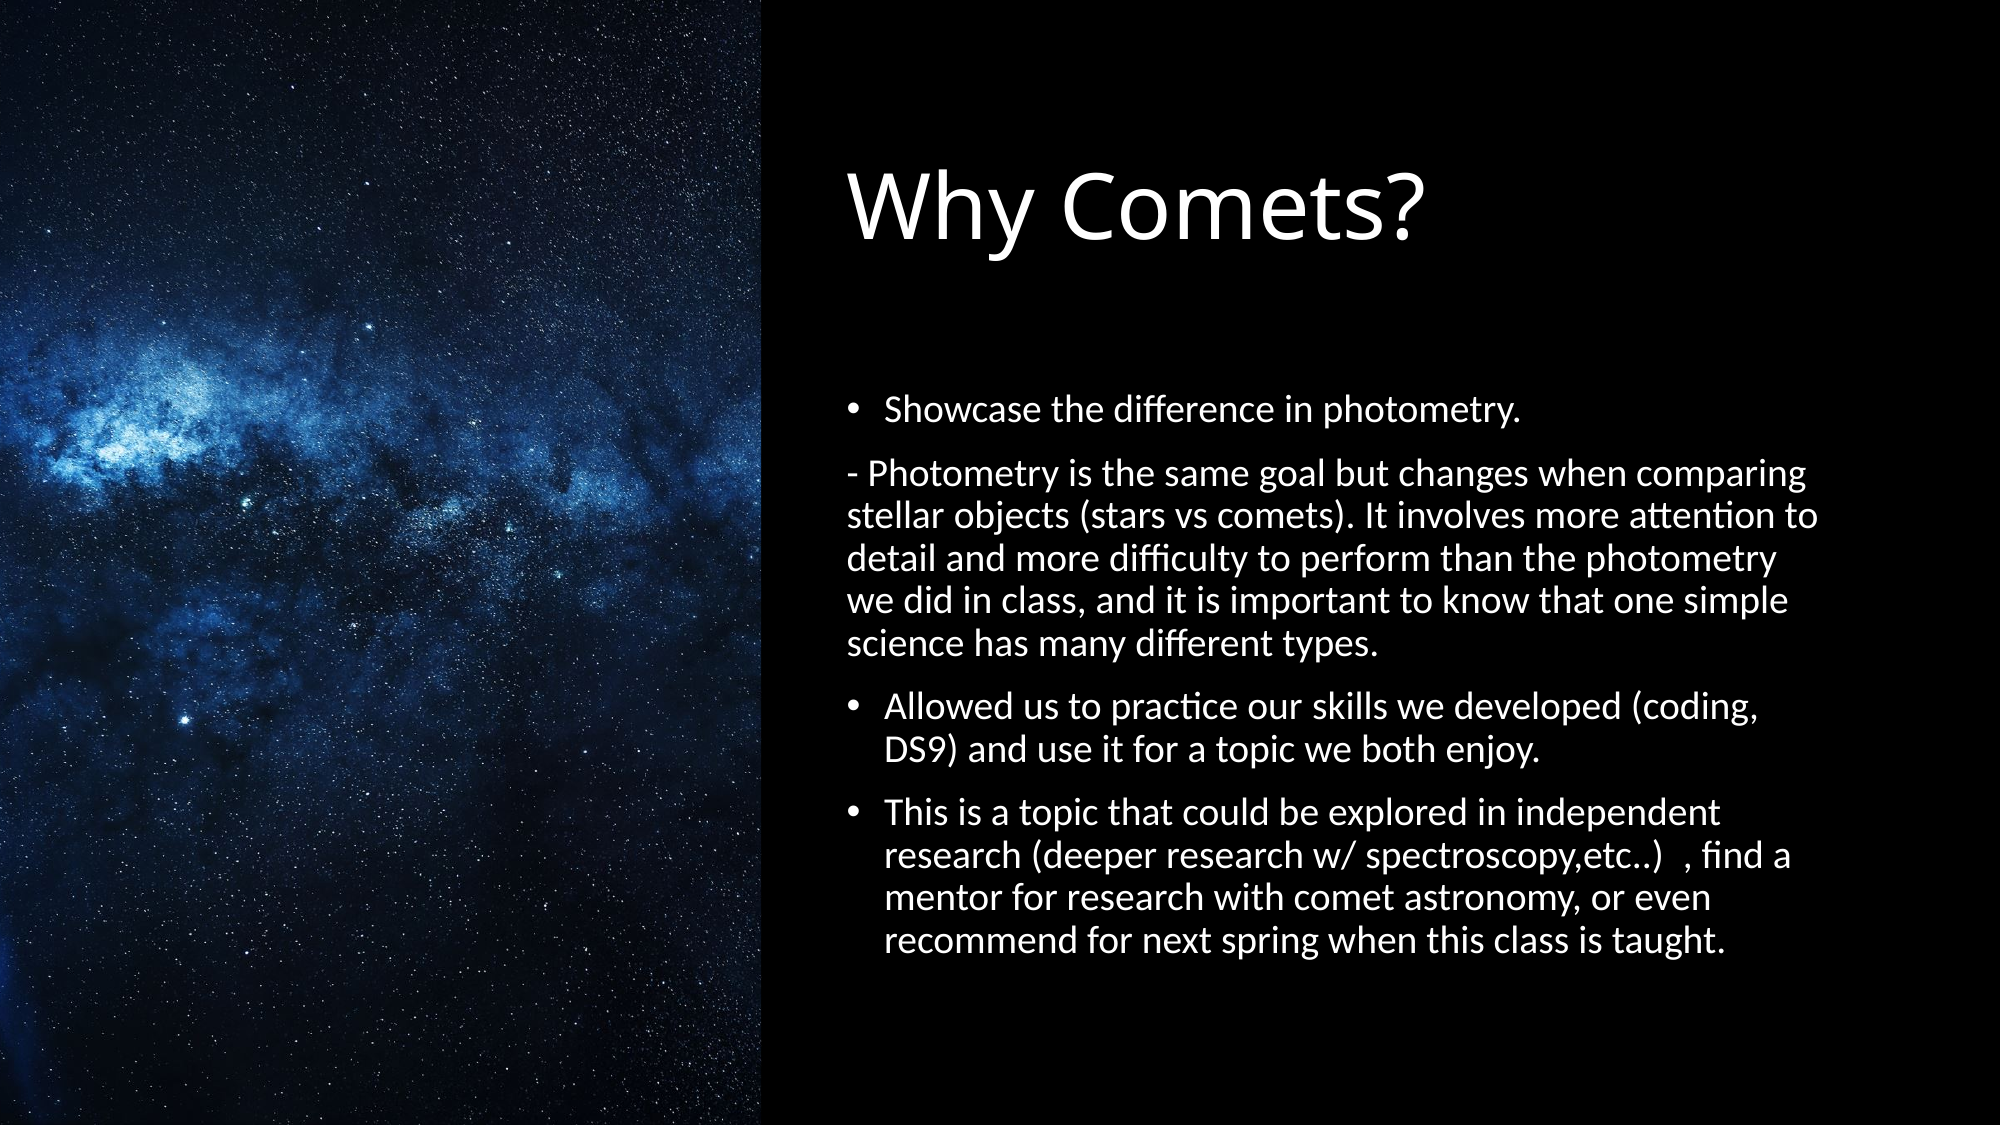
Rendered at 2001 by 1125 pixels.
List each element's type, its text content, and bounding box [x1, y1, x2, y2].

picture [0, 0, 762, 1125]
list Showcase the difference in photometry. - Photometry is the same goal but changes when comparing stellar objects (stars vs comets). It involves more attention to detail and more difficulty to perform than the photometry we did in class, and it is important to know that one simple science has many different types. Allowed us to practice our skills we developed (coding, DS9) and use it for a topic we both enjoy. This is a topic that could be explored in independent research (deeper research w/ spectroscopy,etc..) , find a mentor for research with comet astronomy, or even recommend for next spring when this class is taught. [831, 381, 1845, 1014]
title Why Comets? [831, 59, 1845, 360]
